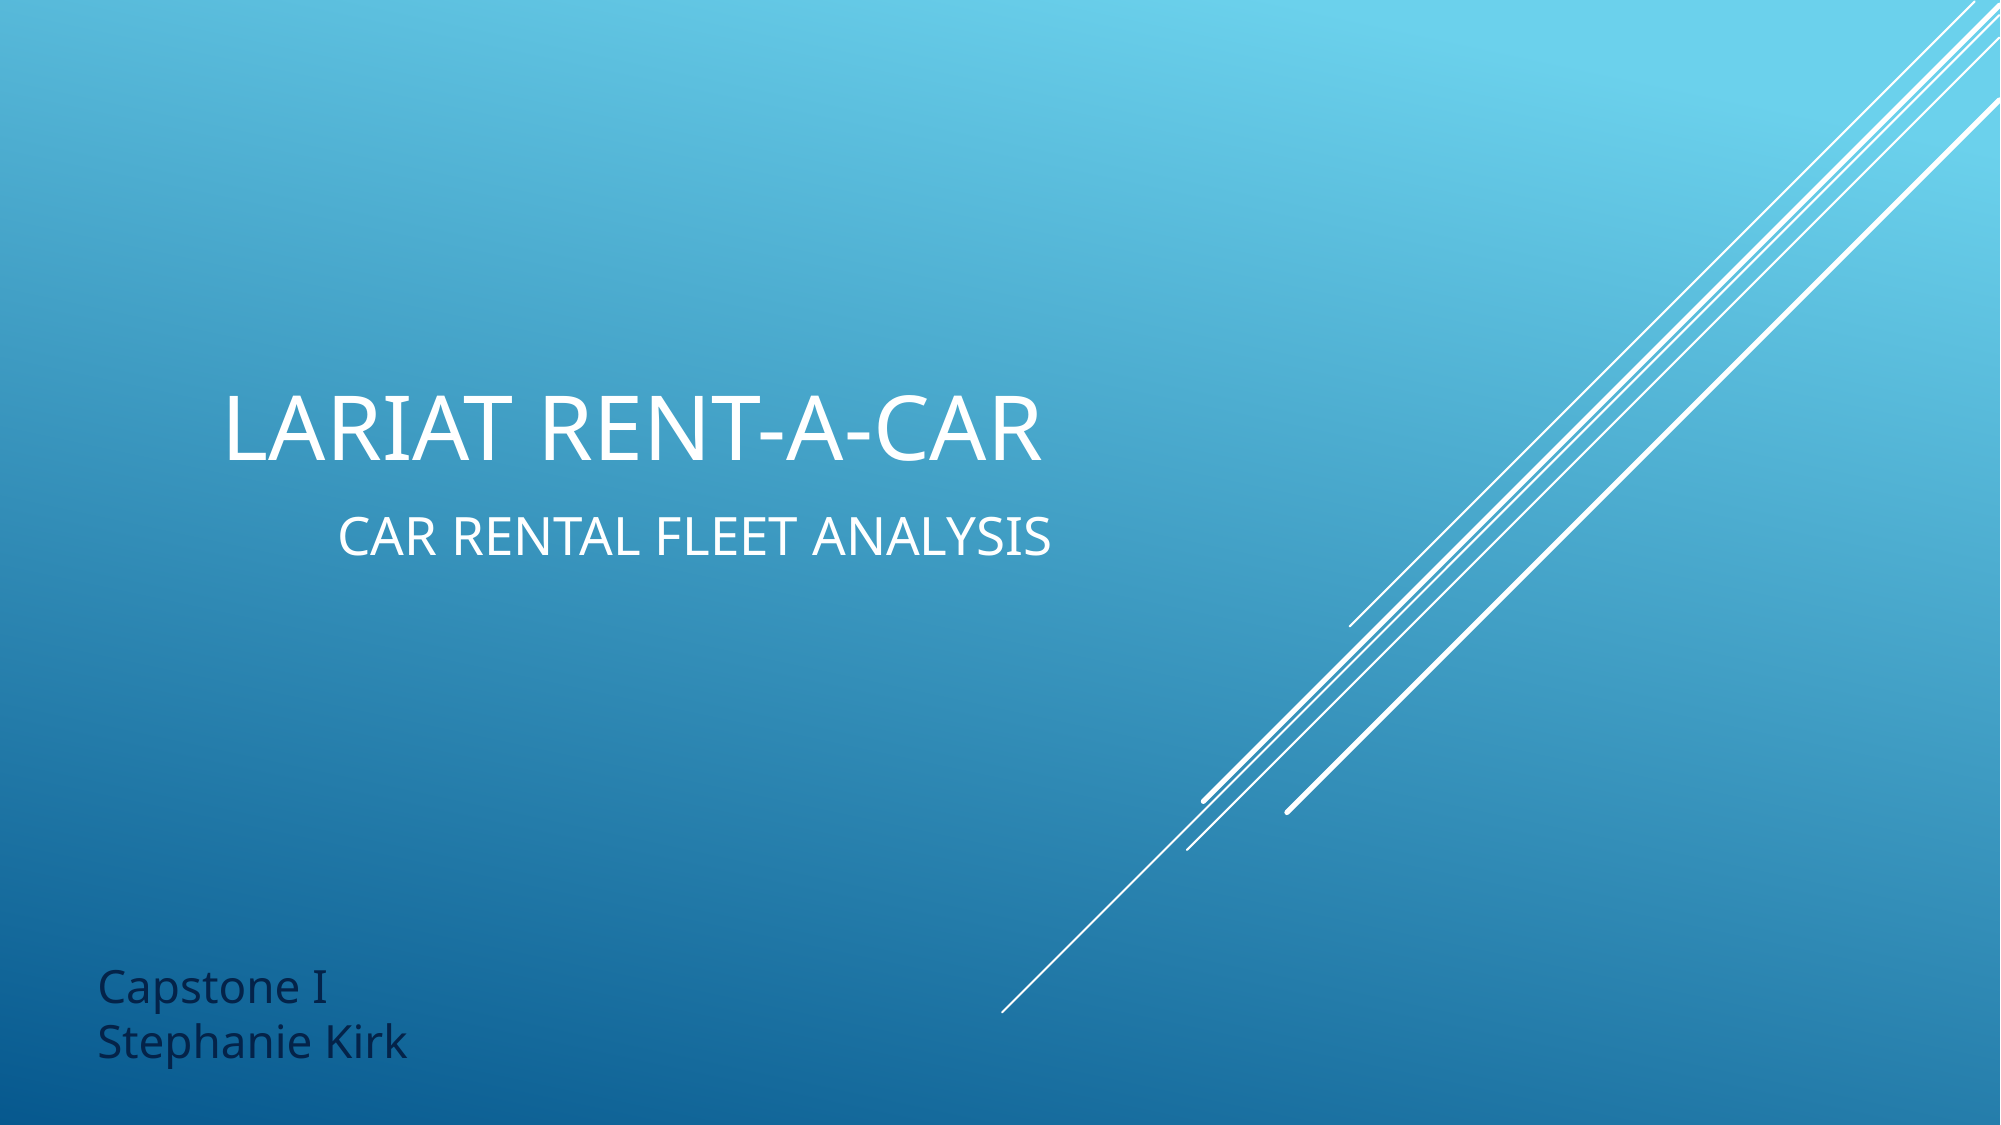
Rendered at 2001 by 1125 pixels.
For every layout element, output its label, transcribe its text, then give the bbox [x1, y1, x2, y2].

subtitle Capstone I Stephanie Kirk [82, 950, 465, 1054]
title Lariat Rent-A-Car Car Rental Fleet Analysis [206, 362, 1520, 671]
